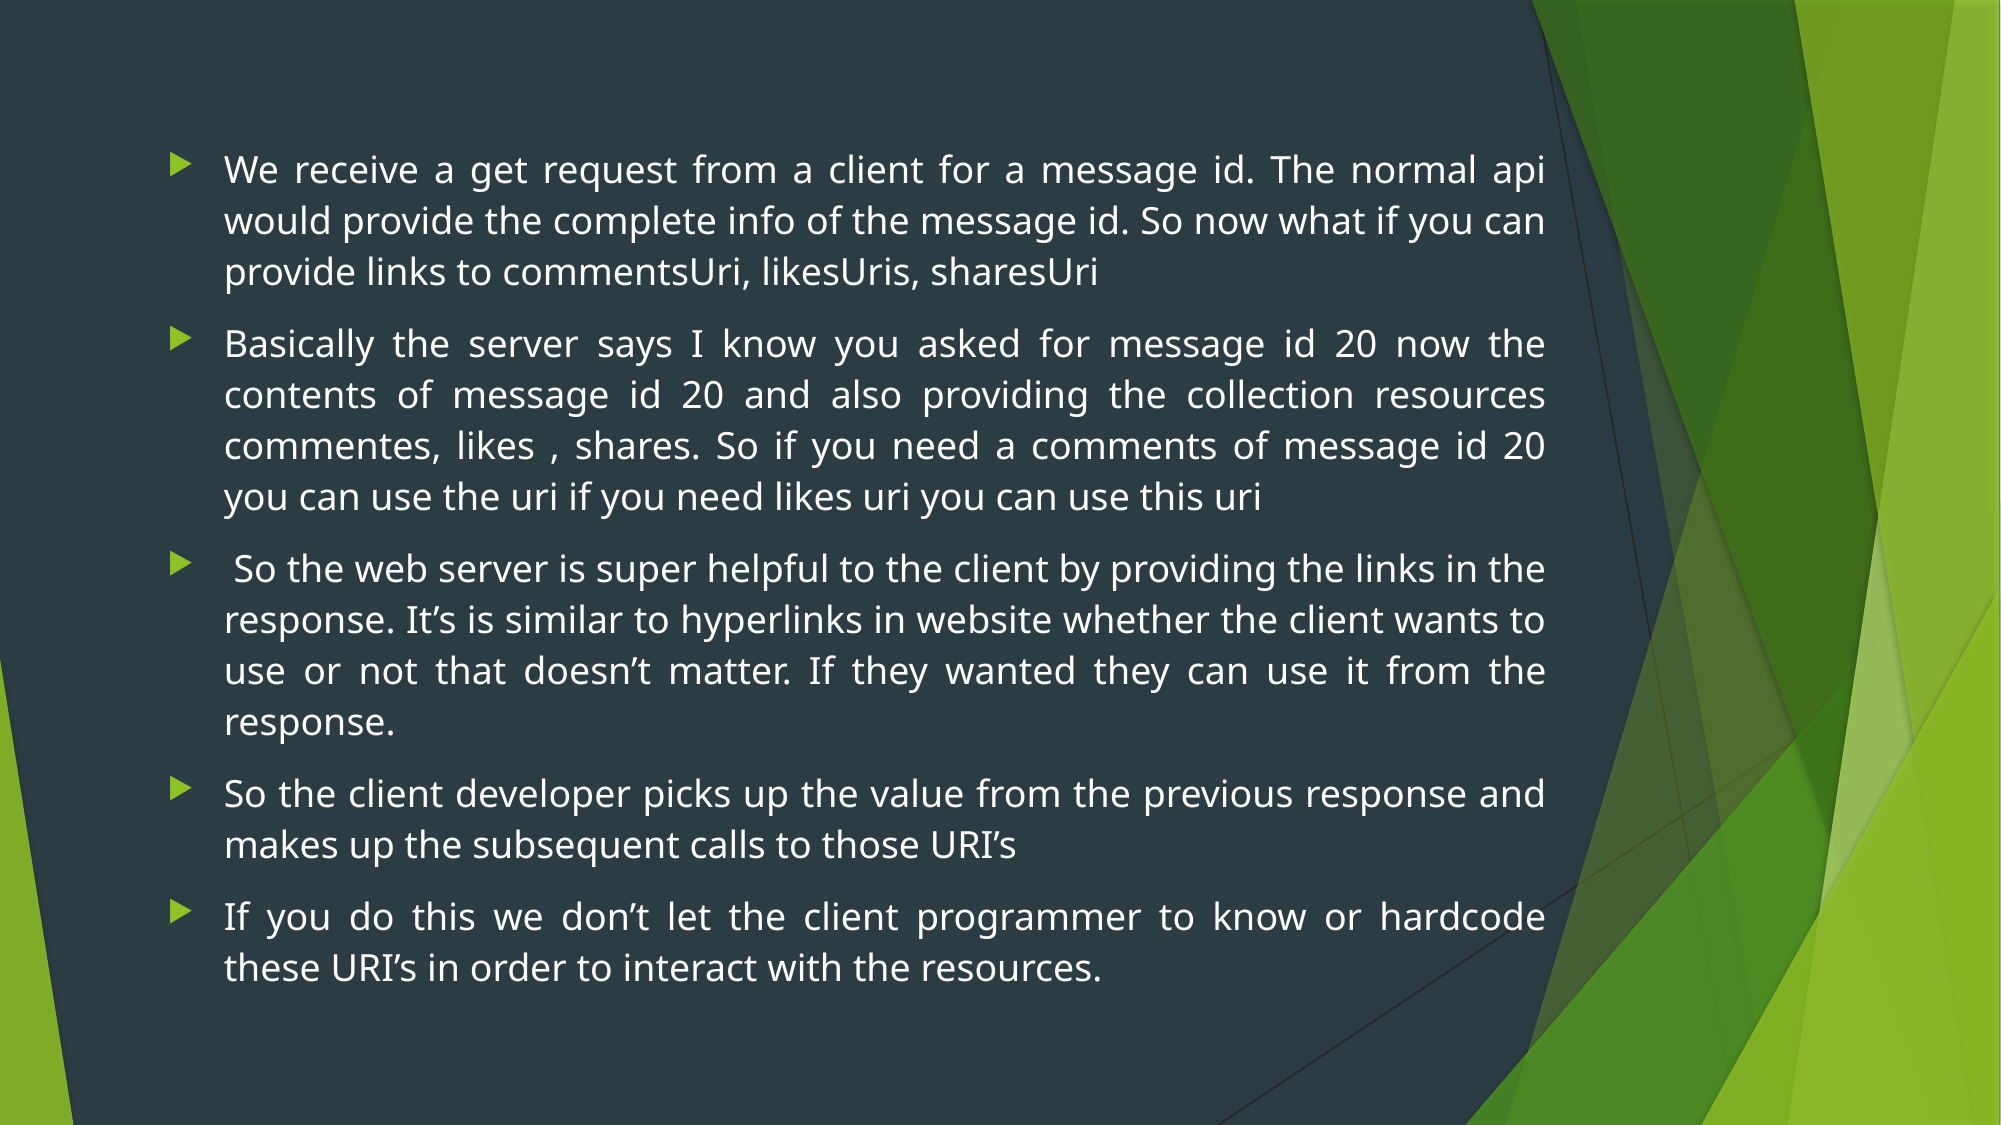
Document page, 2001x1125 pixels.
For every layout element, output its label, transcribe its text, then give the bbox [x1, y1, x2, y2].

list We receive a get request from a client for a message id. The normal api would provide the complete info of the message id. So now what if you can provide links to commentsUri, likesUris, sharesUri Basically the server says I know you asked for message id 20 now the contents of message id 20 and also providing the collection resources commentes, likes , shares. So if you need a comments of message id 20 you can use the uri if you need likes uri you can use this uri So the web server is super helpful to the client by providing the links in the response. It’s is similar to hyperlinks in website whether the client wants to use or not that doesn’t matter. If they wanted they can use it from the response. So the client developer picks up the value from the previous response and makes up the subsequent calls to those URI’s If you do this we don’t let the client programmer to know or hardcode these URI’s in order to interact with the resources. [152, 135, 1563, 1003]
